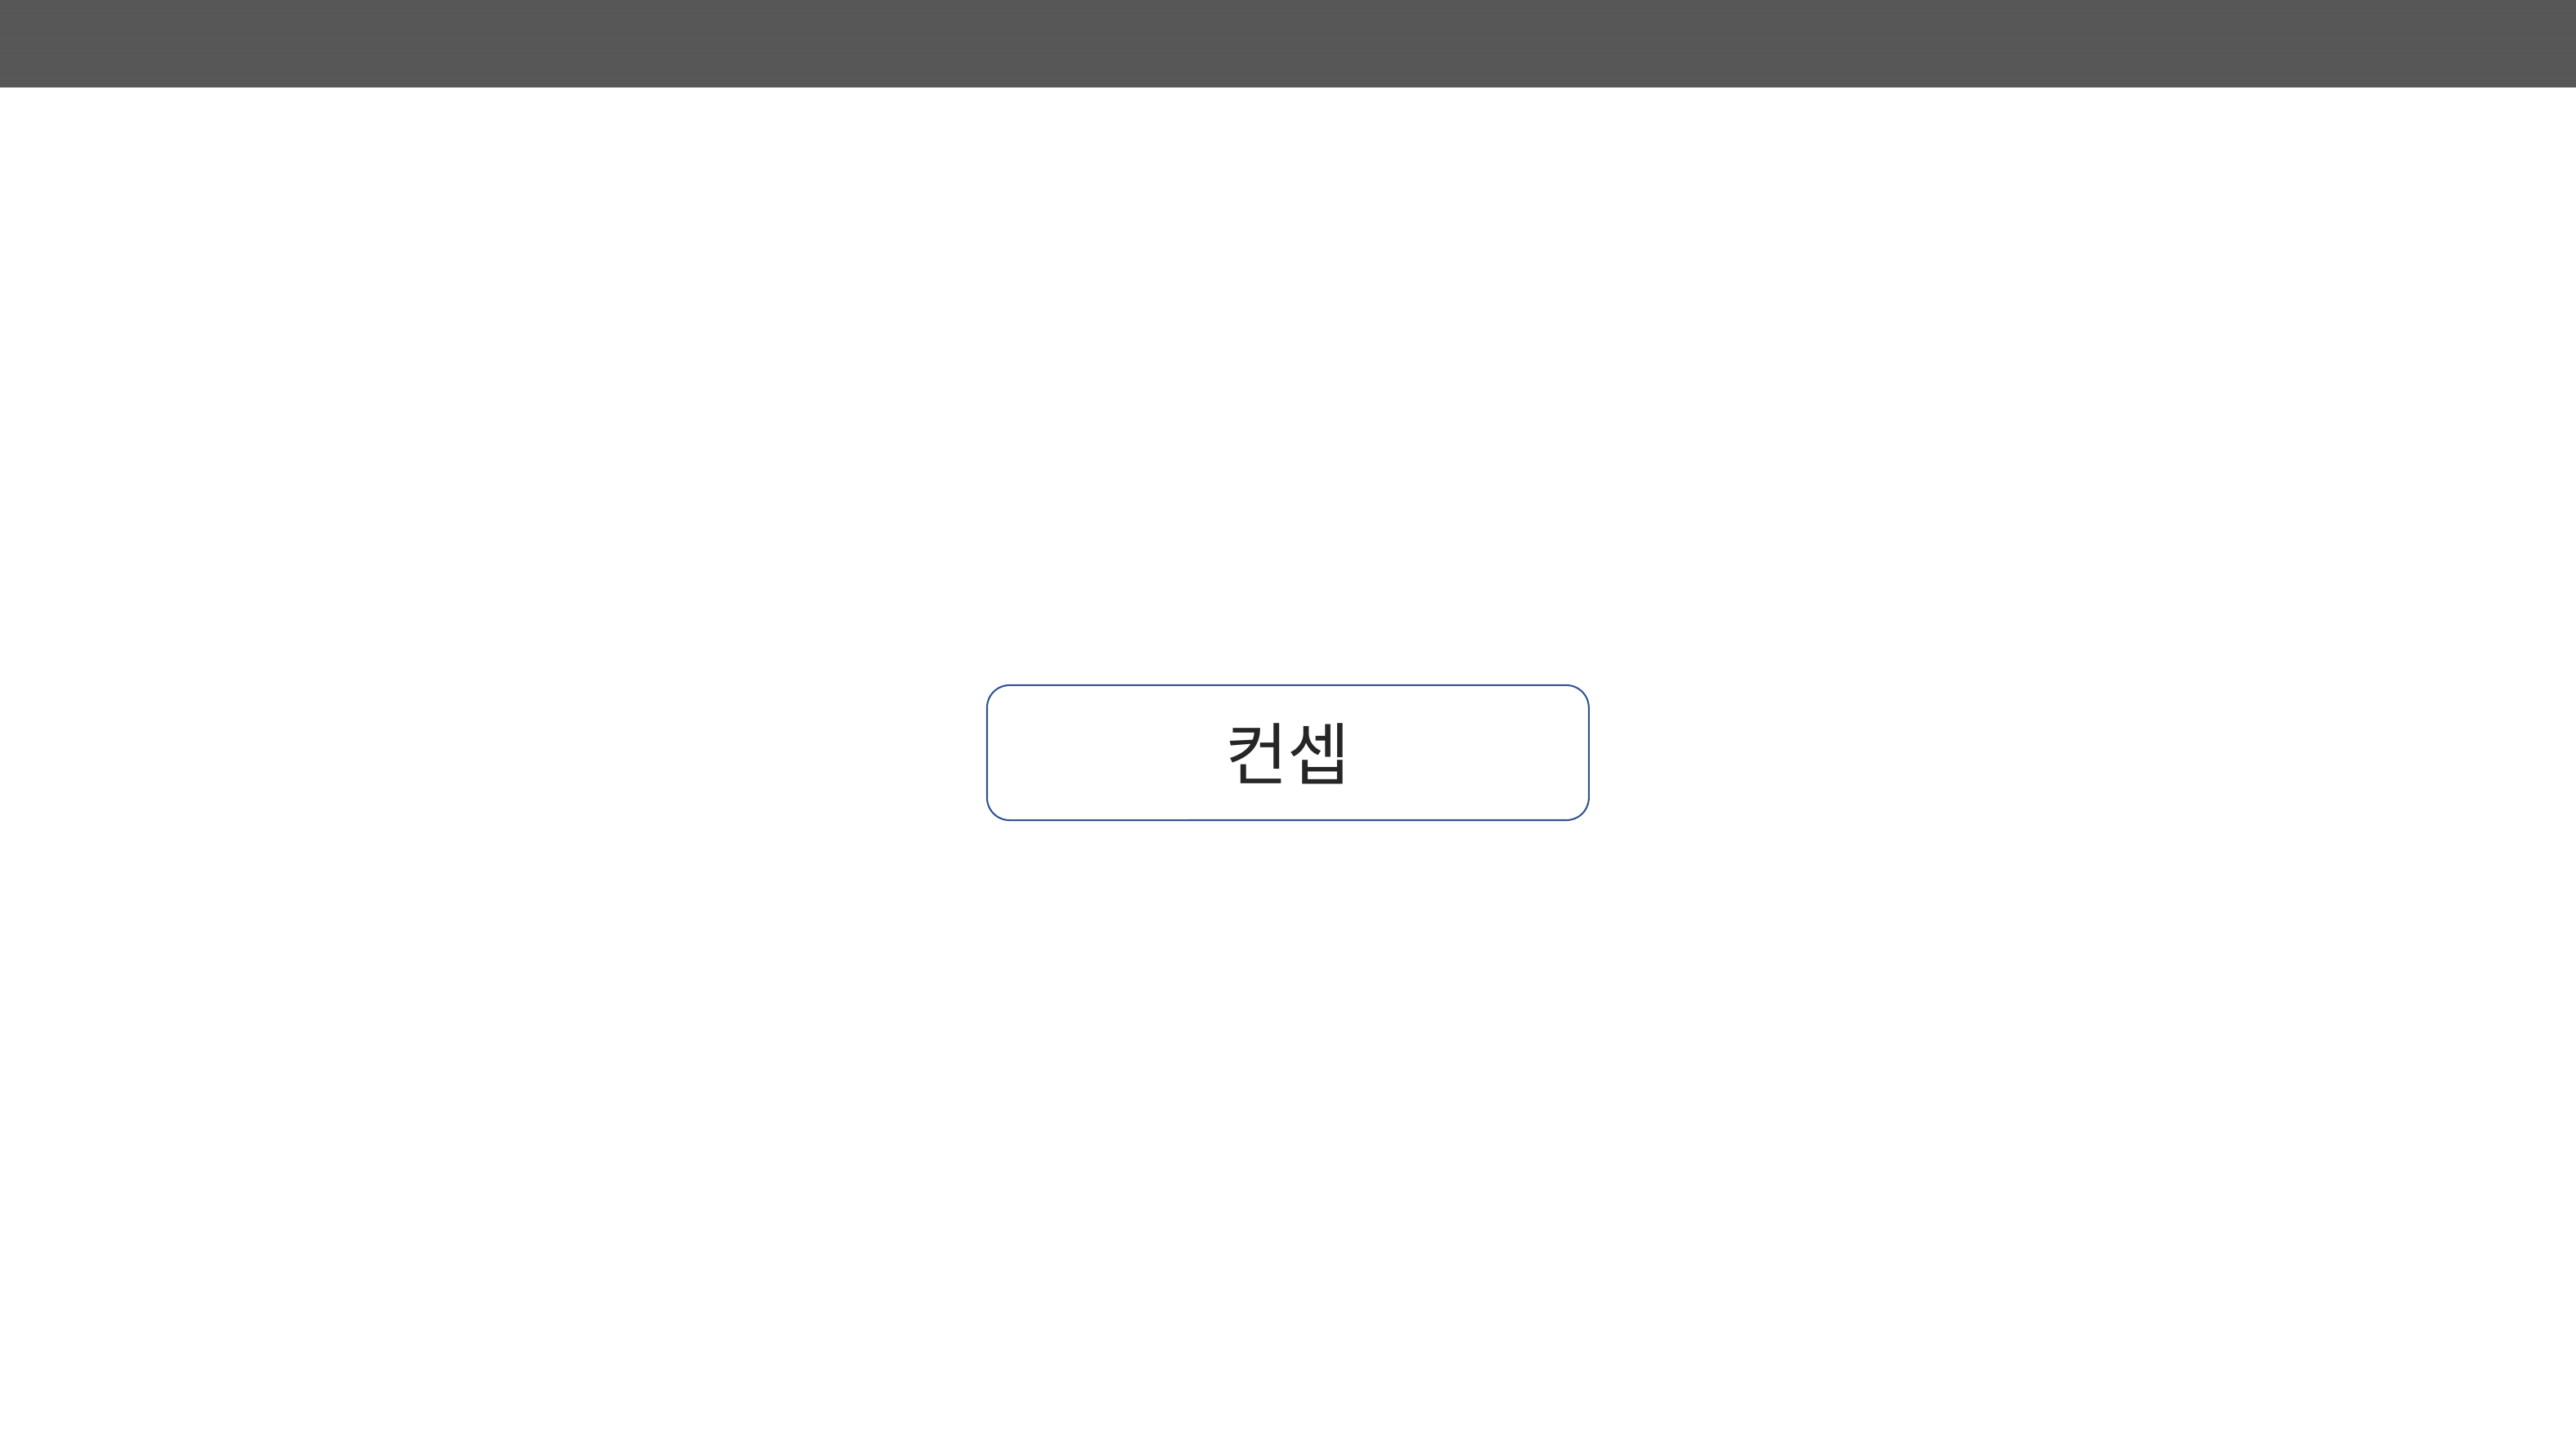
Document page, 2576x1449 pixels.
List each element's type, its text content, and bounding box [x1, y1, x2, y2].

picture [0, 0, 2576, 87]
text_box 컨셉 [985, 684, 1590, 822]
